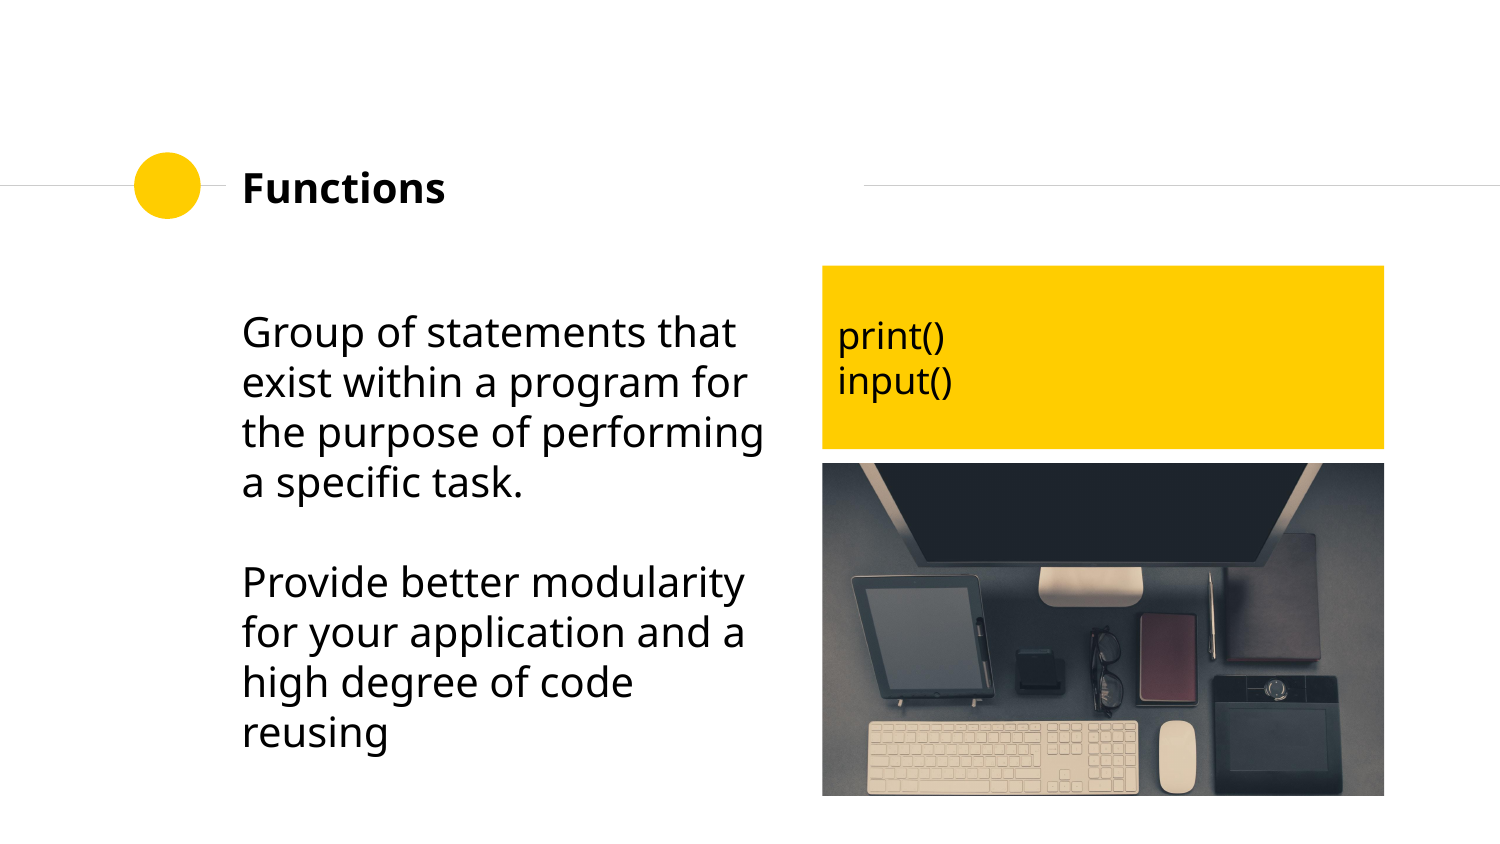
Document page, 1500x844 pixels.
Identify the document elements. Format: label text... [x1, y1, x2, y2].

list print() input() [822, 265, 1385, 450]
list Group of statements that exist within a program for the purpose of performing a specific task. Provide better modularity for your application and a high degree of code reusing [226, 265, 789, 796]
picture [822, 463, 1385, 796]
title Functions [226, 151, 863, 223]
